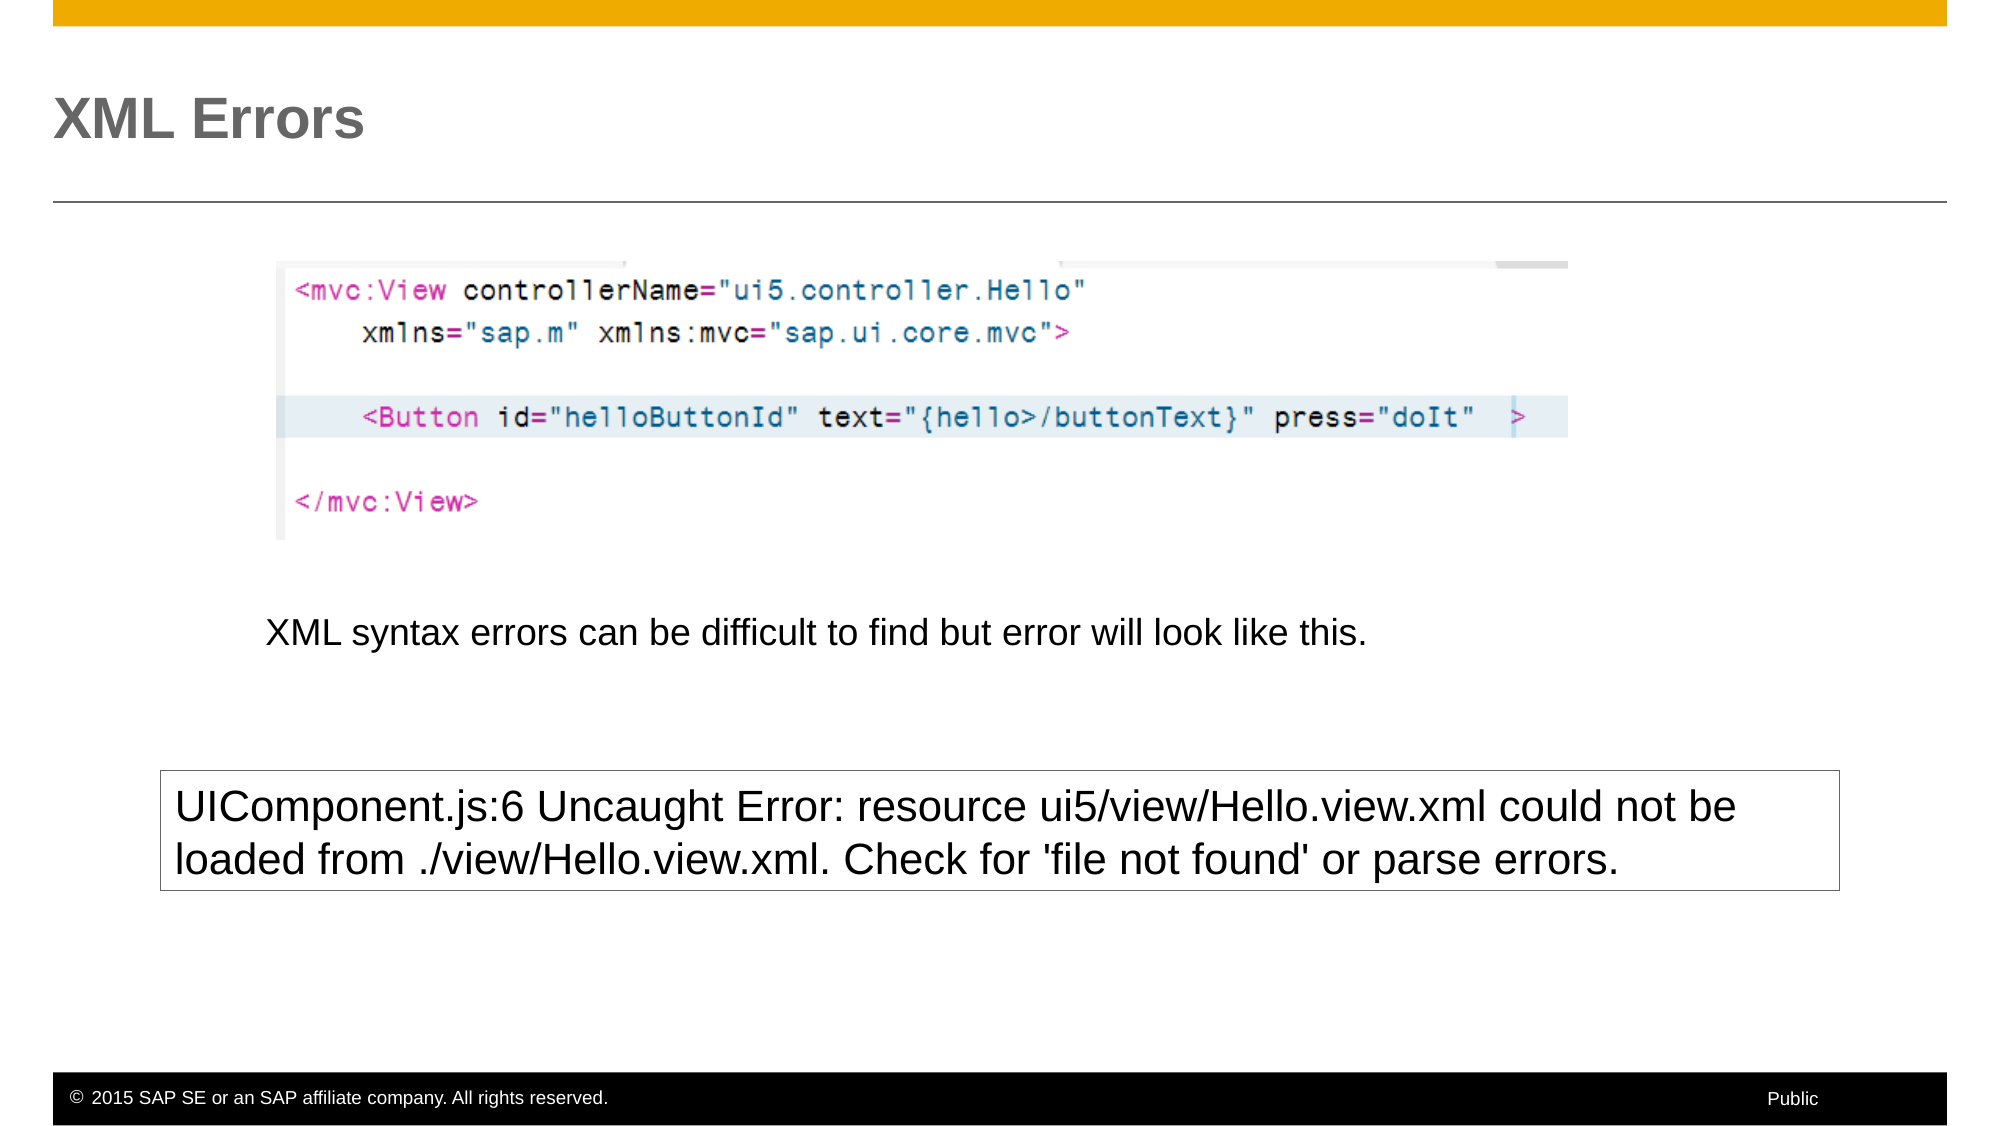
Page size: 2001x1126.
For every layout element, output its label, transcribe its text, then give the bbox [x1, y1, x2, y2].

picture [276, 260, 1568, 540]
text_box UIComponent.js:6 Uncaught Error: resource ui5/view/Hello.view.xml could not be loaded from ./view/Hello.view.xml. Check for 'file not found' or parse errors. [160, 770, 1840, 891]
title XML Errors [53, 53, 1947, 178]
text_box XML syntax errors can be difficult to find but error will look like this. [265, 607, 1369, 653]
